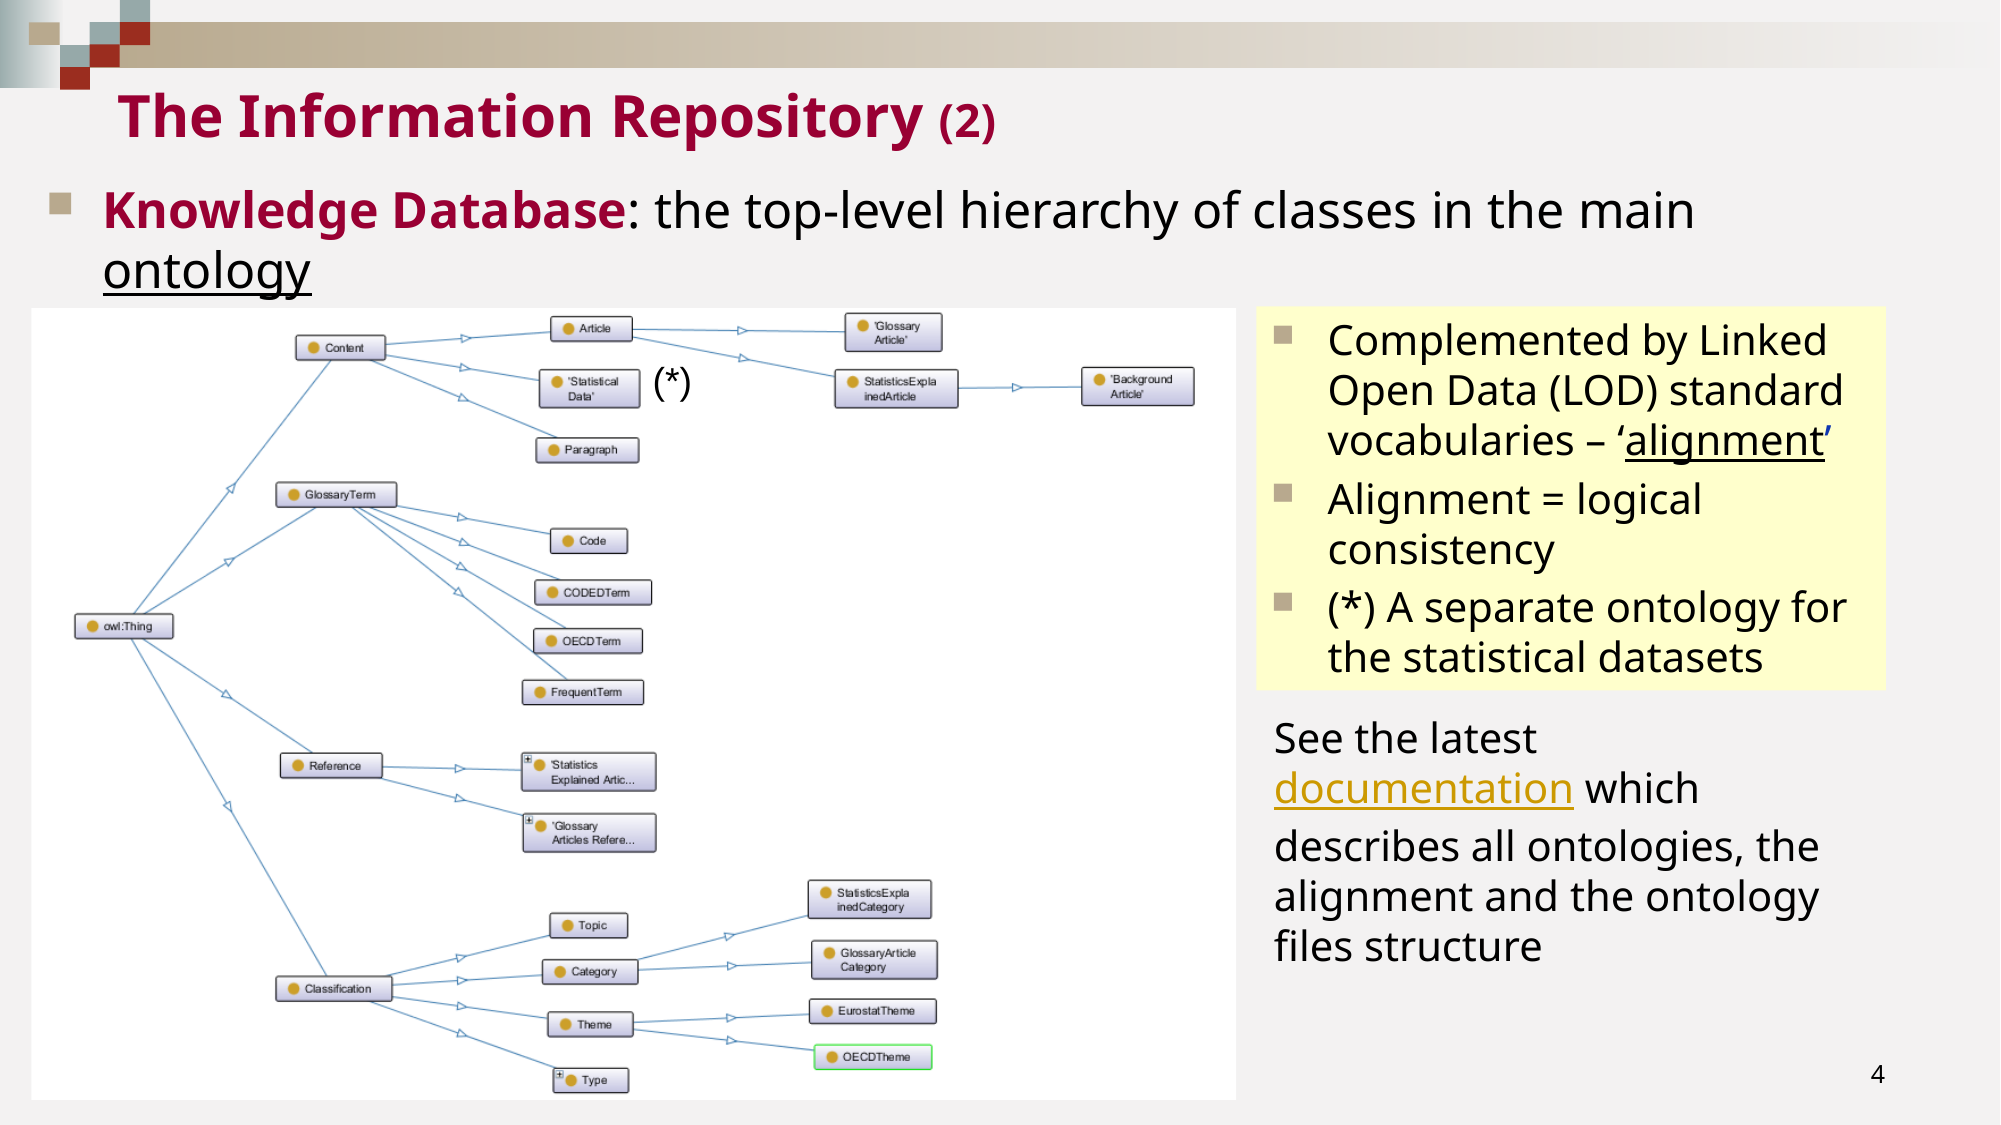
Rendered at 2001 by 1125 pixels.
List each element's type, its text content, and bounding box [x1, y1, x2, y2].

picture [31, 307, 1237, 1101]
title The Information Repository (2) [102, 70, 1652, 158]
text_box See the latest documentation which describes all ontologies, the alignment and the ontology files structure [1259, 704, 1849, 977]
text_box Knowledge Database: the top-level hierarchy of classes in the main ontology [31, 171, 1886, 260]
slide_number 4 [1433, 1024, 1901, 1101]
list Complemented by Linked Open Data (LOD) standard vocabularies – ‘alignment’ Alignment = logical consistency (*) A separate ontology for the statistical datasets [1256, 306, 1887, 691]
